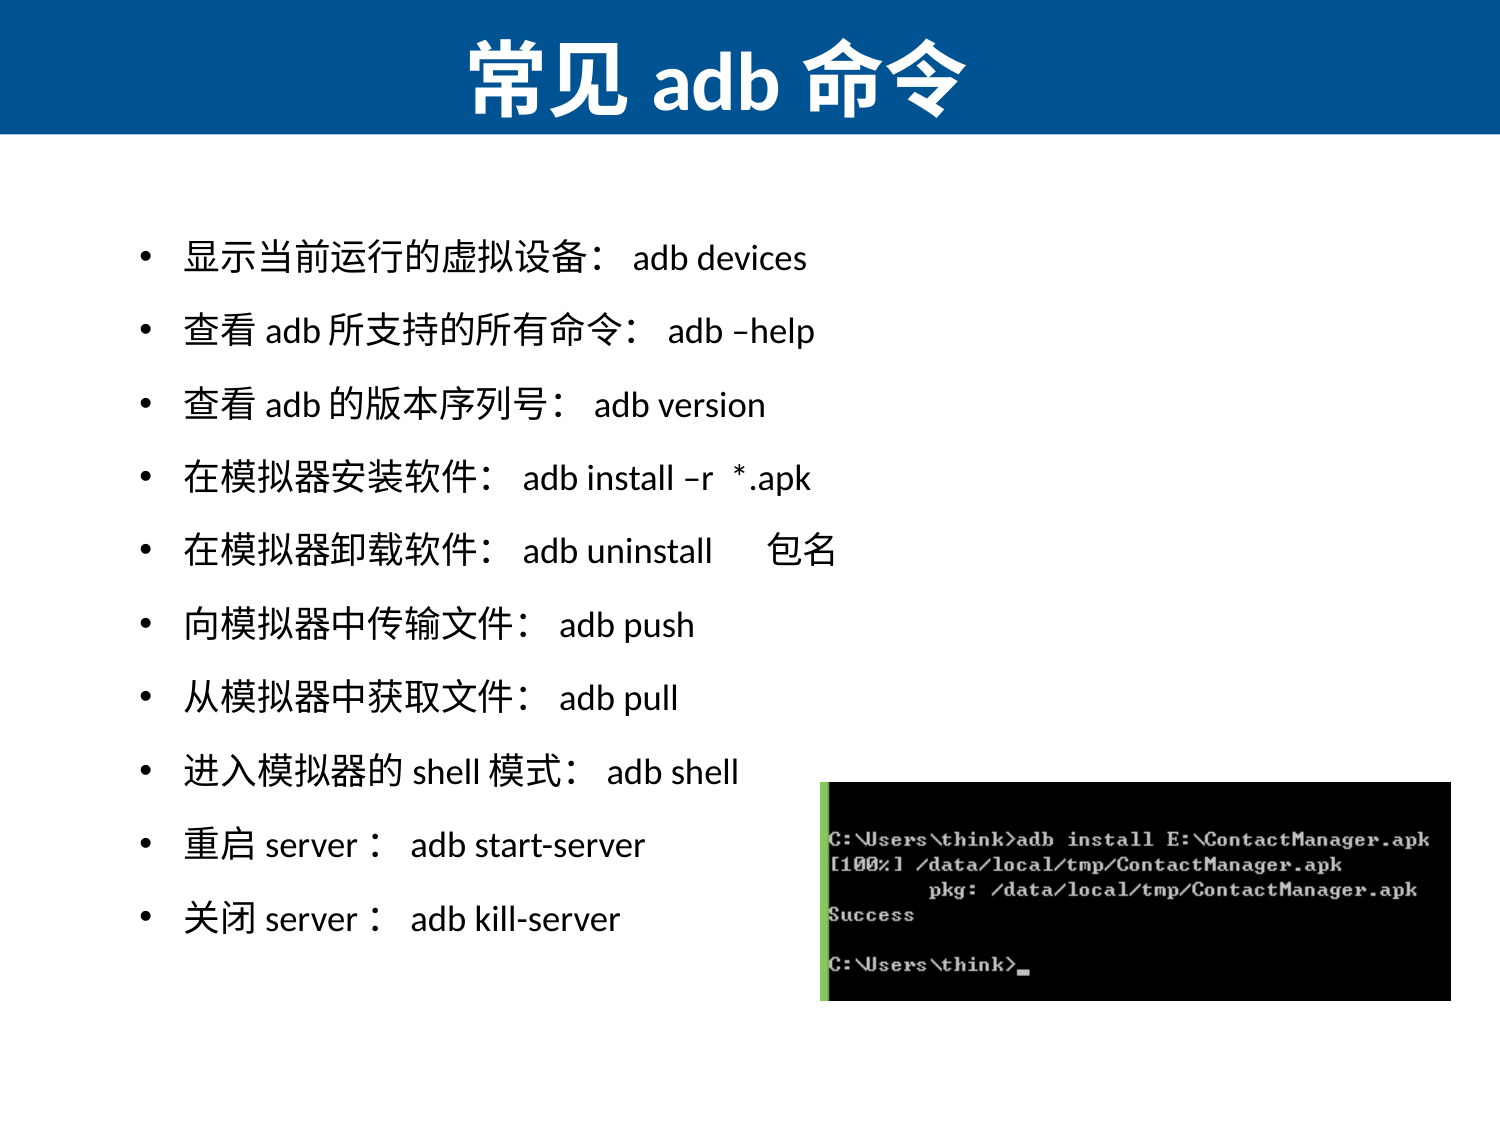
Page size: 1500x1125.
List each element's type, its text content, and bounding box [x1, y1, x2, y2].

picture [820, 781, 1451, 1002]
title 常见adb命令 [41, 0, 1392, 172]
list 显示当前运行的虚拟设备：adb devices 查看adb所支持的所有命令：adb –help 查看adb的版本序列号：adb version 在模拟器安装软件：adb install –r *.apk 在模拟器卸载软件：adb uninstall 包名 向模拟器中传输文件：adb push 从模拟器中获取文件：adb pull 进入模拟器的shell模式：adb shell 重启server：adb start-server 关闭server：adb kill-server [53, 204, 1404, 947]
